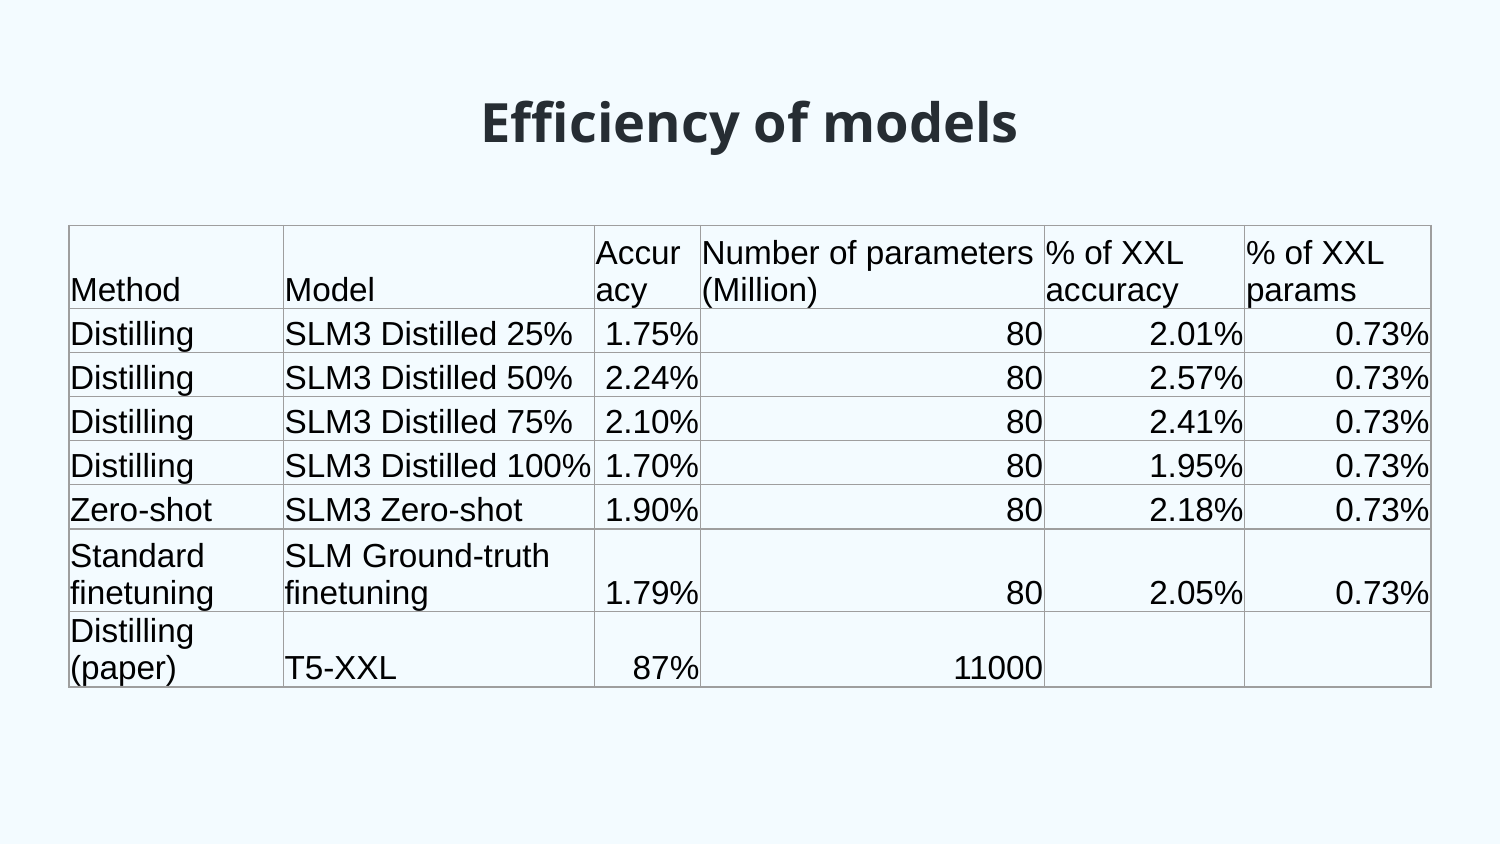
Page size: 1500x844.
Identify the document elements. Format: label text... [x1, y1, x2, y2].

table_cell T5-XXL [284, 612, 594, 686]
table_header Number of parameters (Million) [701, 226, 1044, 308]
table_cell SLM3 Distilled 75% [284, 397, 594, 440]
table_cell 0.73% [1245, 441, 1430, 484]
table_cell 80 [701, 530, 1044, 611]
table_cell 0.73% [1245, 353, 1430, 396]
table_cell 1.79% [595, 530, 700, 611]
table_header Method [70, 226, 283, 308]
table_header % of XXL accuracy [1045, 226, 1244, 308]
table_cell 2.24% [595, 353, 700, 396]
table_cell 2.10% [595, 397, 700, 440]
table_cell Distilling [70, 397, 283, 440]
table_cell 80 [701, 353, 1044, 396]
table_cell 80 [701, 485, 1044, 528]
table_cell 2.05% [1045, 530, 1244, 611]
table_cell 0.73% [1245, 530, 1430, 611]
table_cell Distilling (paper) [70, 612, 283, 686]
table_cell Distilling [70, 353, 283, 396]
table_cell [1045, 612, 1244, 686]
table_cell SLM Ground-truth finetuning [284, 530, 594, 611]
table_cell SLM3 Zero-shot [284, 485, 594, 528]
table_cell SLM3 Distilled 50% [284, 353, 594, 396]
table_cell 2.01% [1045, 309, 1244, 352]
table_cell 0.73% [1245, 485, 1430, 528]
table_cell 87% [595, 612, 700, 686]
table_cell 80 [701, 397, 1044, 440]
table_cell SLM3 Distilled 100% [284, 441, 594, 484]
table_cell SLM3 Distilled 25% [284, 309, 594, 352]
table_cell Distilling [70, 441, 283, 484]
table_cell 1.70% [595, 441, 700, 484]
table_cell 1.90% [595, 485, 700, 528]
table_cell 11000 [701, 612, 1044, 686]
table_cell 80 [701, 309, 1044, 352]
table_cell 2.41% [1045, 397, 1244, 440]
table_cell Zero-shot [70, 485, 283, 528]
table_cell Standard finetuning [70, 530, 283, 611]
table_cell 0.73% [1245, 309, 1430, 352]
table_cell 1.75% [595, 309, 700, 352]
table_cell 80 [701, 441, 1044, 484]
table_cell 2.18% [1045, 485, 1244, 528]
table_header Accuracy [595, 226, 700, 308]
table_cell 2.57% [1045, 353, 1244, 396]
table_header Model [284, 226, 594, 308]
table_cell 1.95% [1045, 441, 1244, 484]
table_header % of XXL params [1245, 226, 1430, 308]
table_cell 0.73% [1245, 397, 1430, 440]
title Efficiency of models [118, 72, 1382, 220]
table_cell Distilling [70, 309, 283, 352]
table_cell [1245, 612, 1430, 686]
